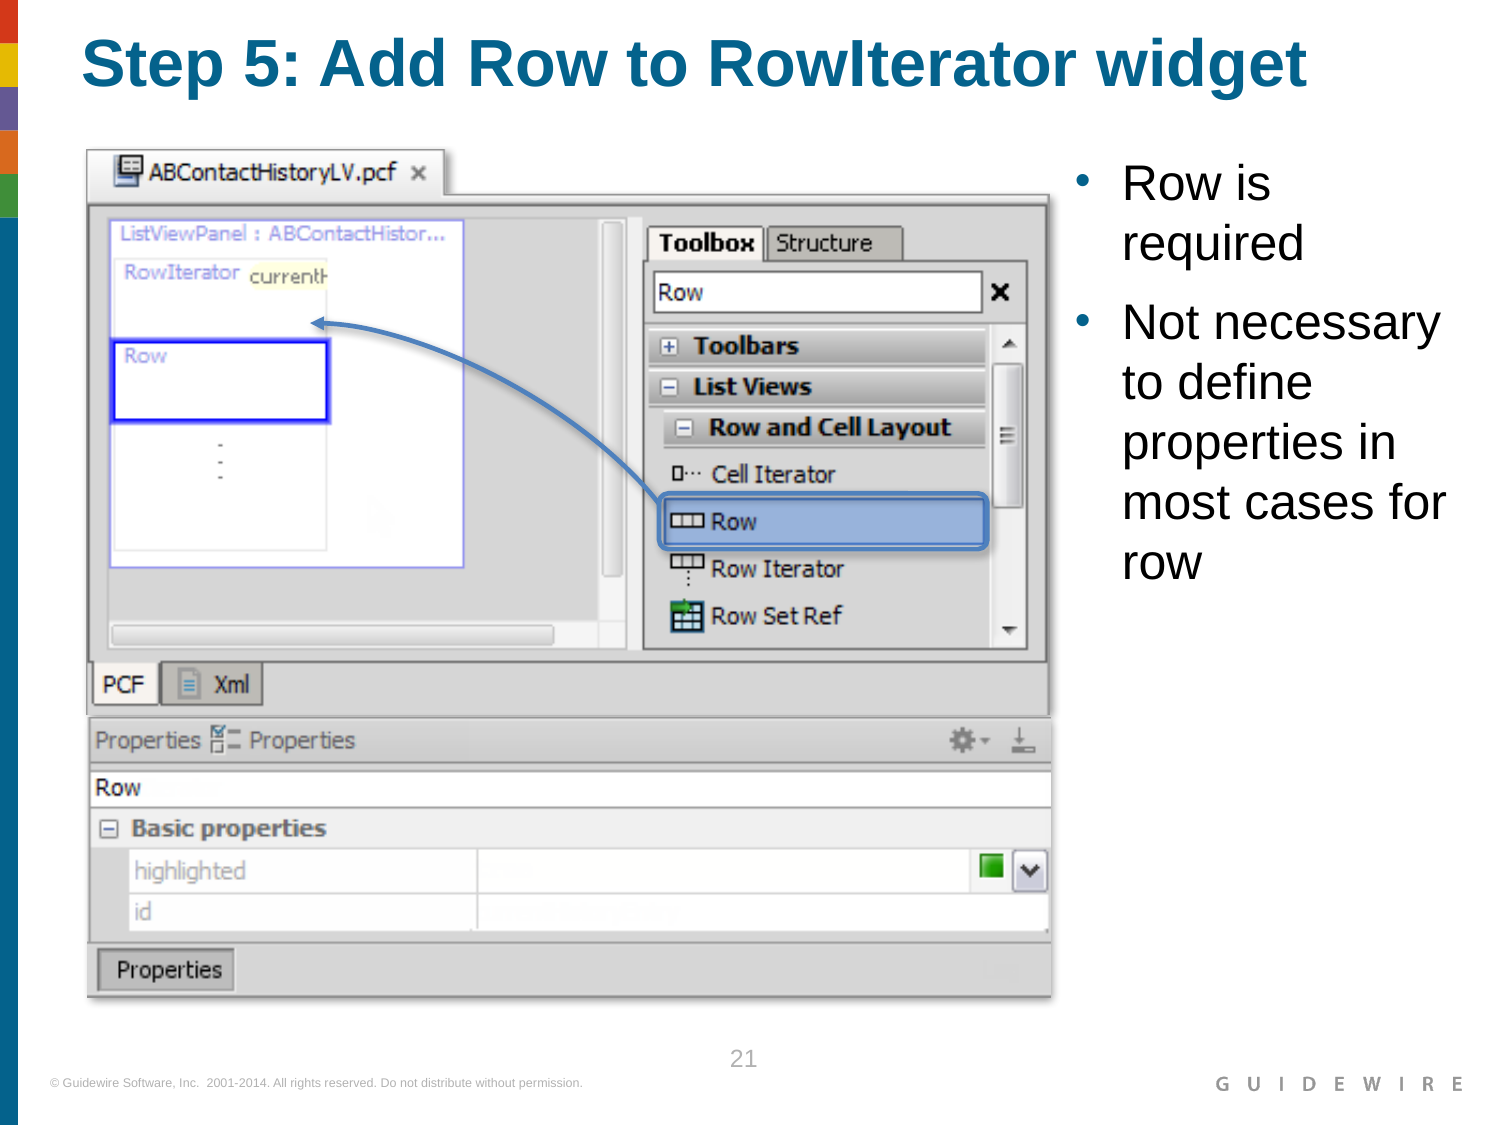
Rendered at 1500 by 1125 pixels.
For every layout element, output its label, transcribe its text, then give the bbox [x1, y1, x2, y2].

picture [86, 149, 1051, 998]
text_box Step 5: Add Row to RowIterator widget [81, 19, 1446, 142]
text_box Row is required Not necessary to define properties in most cases for row [1074, 149, 1463, 1048]
picture [1215, 1073, 1480, 1096]
